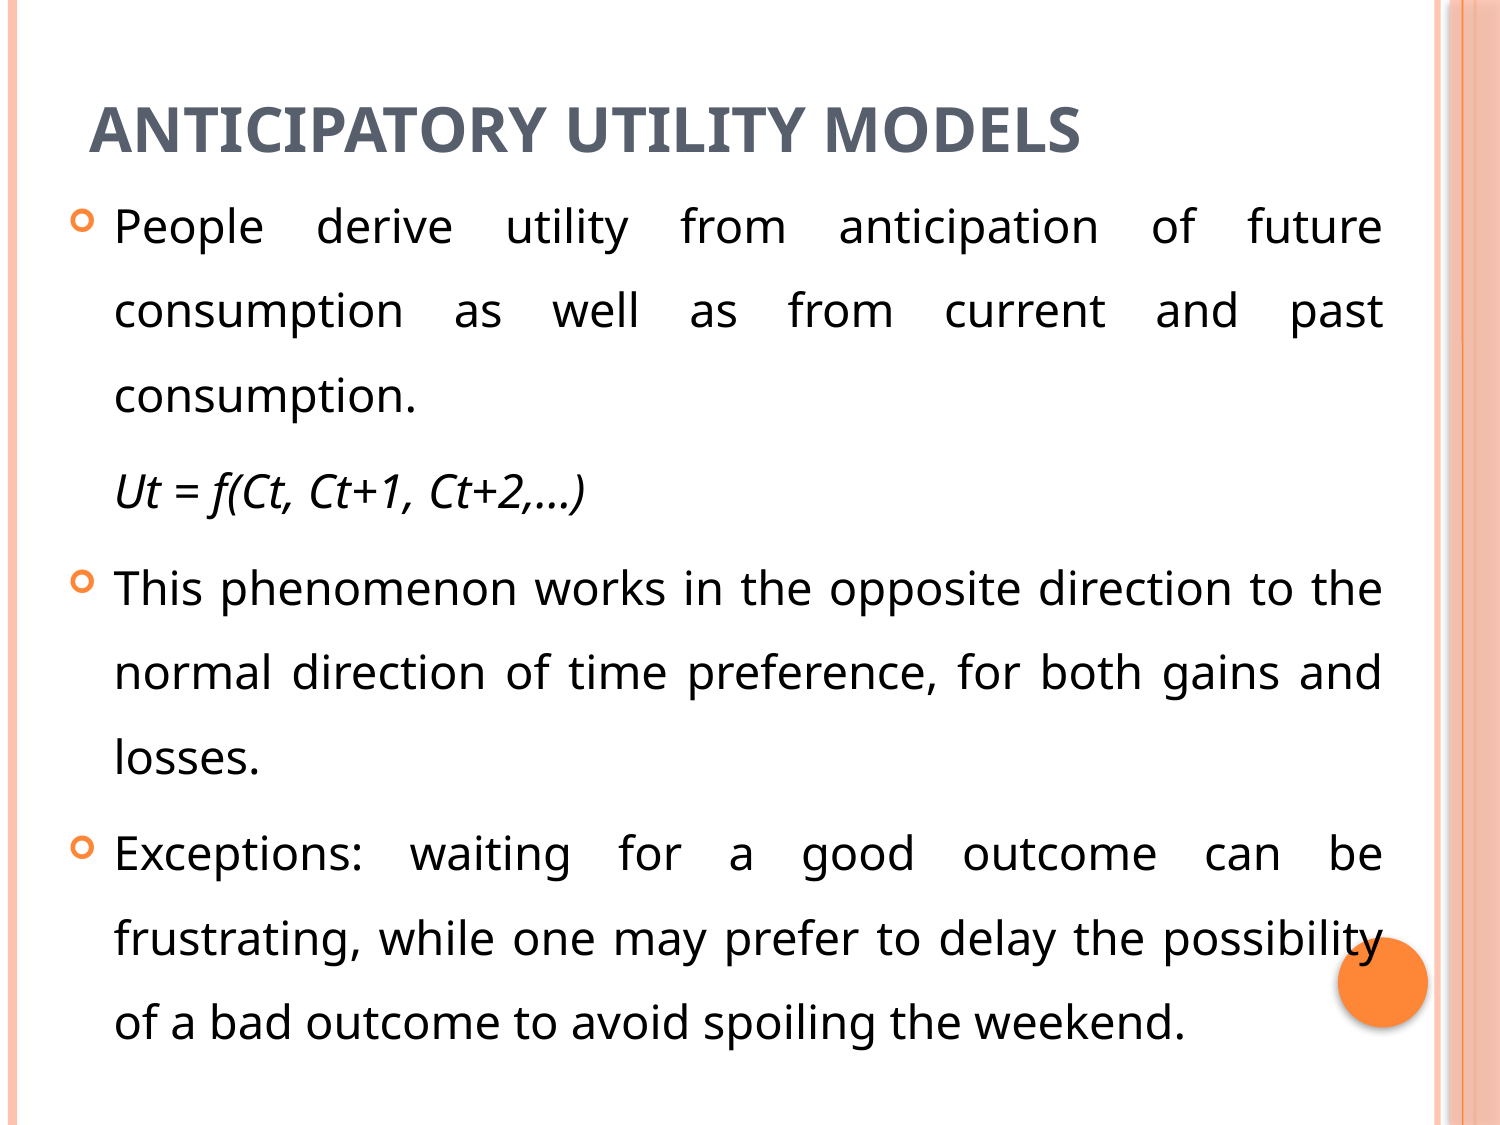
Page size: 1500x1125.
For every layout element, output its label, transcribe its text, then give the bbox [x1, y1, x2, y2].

list People derive utility from anticipation of future consumption as well as from current and past consumption. Ut = f(Ct, Ct+1, Ct+2,…) This phenomenon works in the opposite direction to the normal direction of time preference, for both gains and losses. Exceptions: waiting for a good outcome can be frustrating, while one may prefer to delay the possibility of a bad outcome to avoid spoiling the weekend. [53, 160, 1400, 1071]
title Anticipatory utility models [75, 45, 1300, 160]
